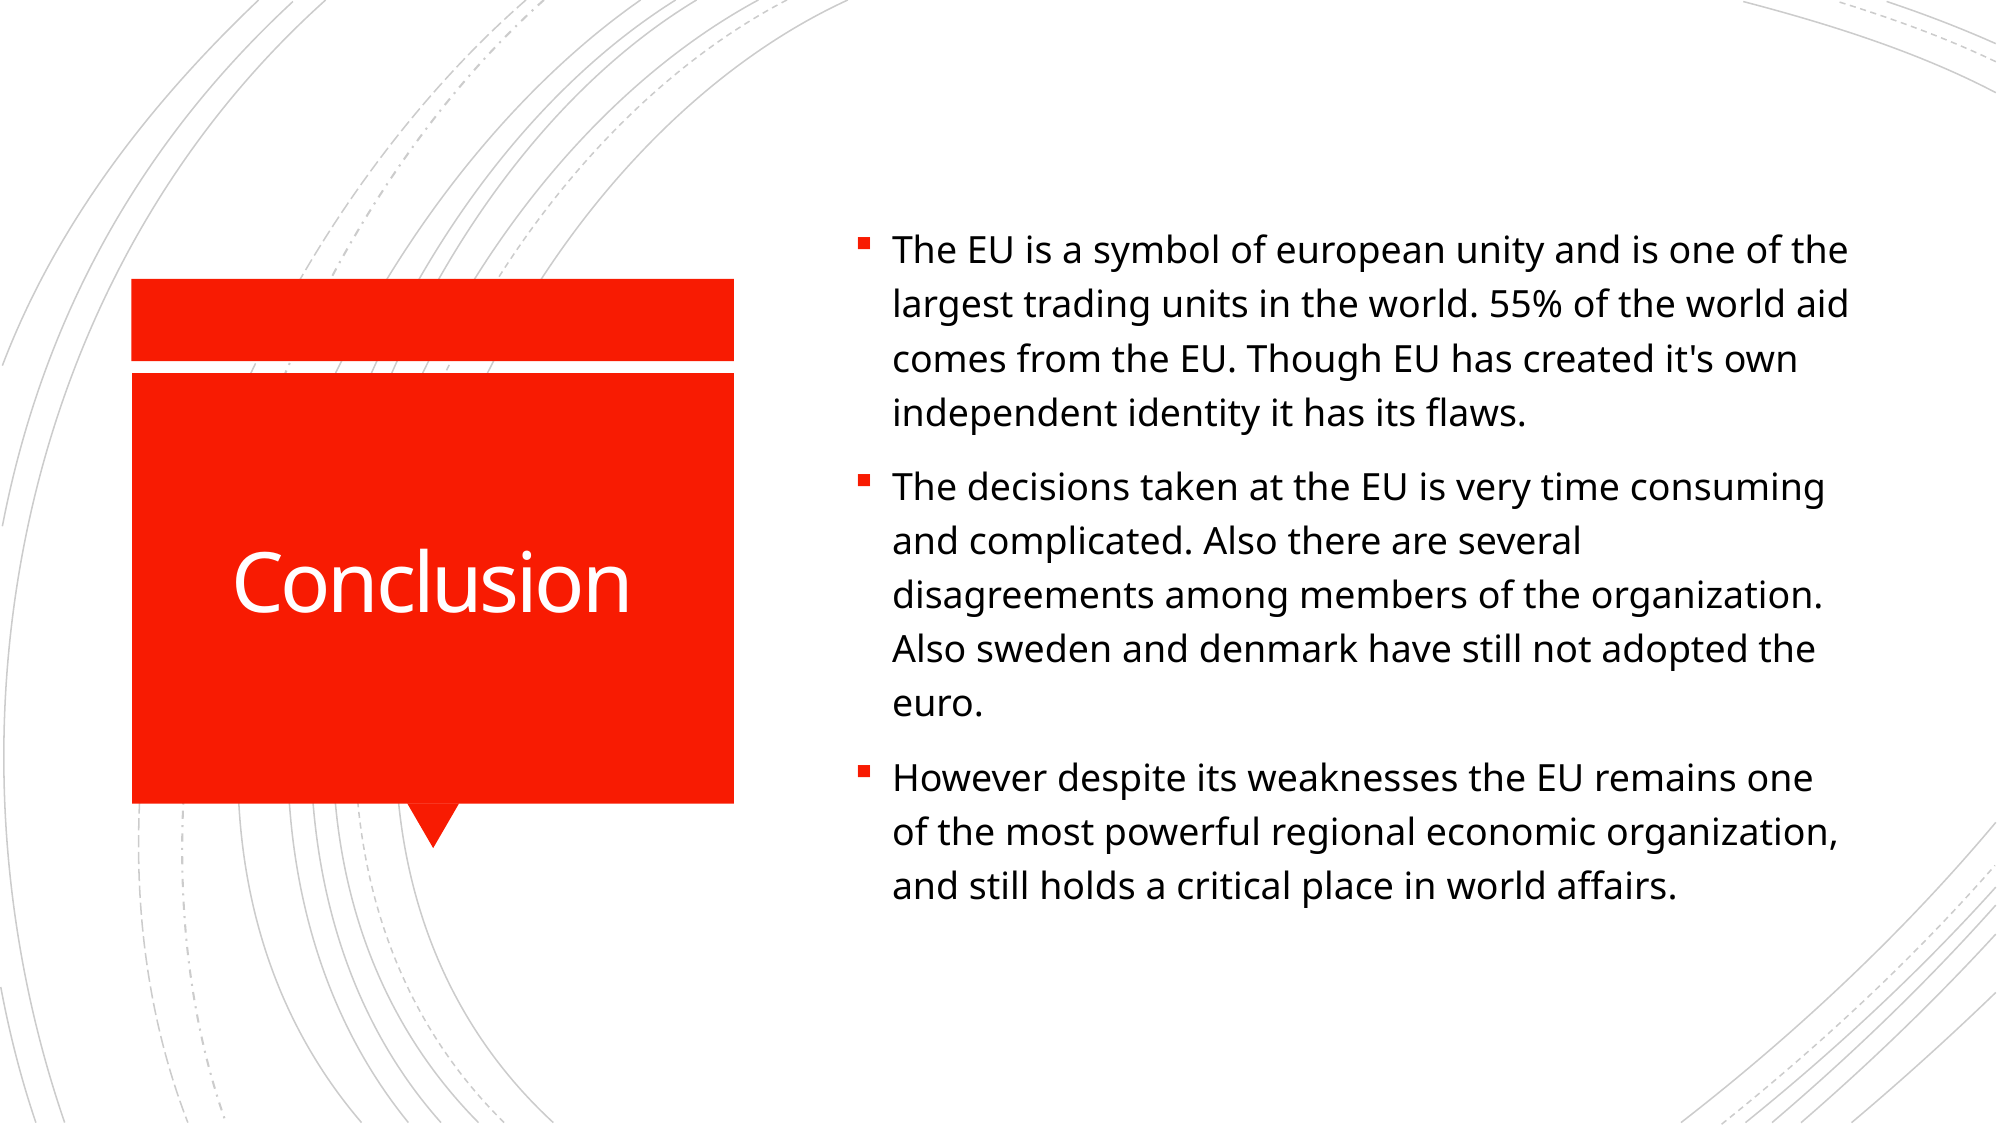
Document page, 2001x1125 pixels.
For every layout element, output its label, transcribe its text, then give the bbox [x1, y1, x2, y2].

list The EU is a symbol of european unity and is one of the largest trading units in the world. 55% of the world aid comes from the EU. Though EU has created it's own independent identity it has its flaws. The decisions taken at the EU is very time consuming and complicated. Also there are several disagreements among members of the organization. Also sweden and denmark have still not adopted the euro. However despite its weaknesses the EU remains one of the most powerful regional economic organization, and still holds a critical place in world affairs. [839, 131, 1871, 993]
title Conclusion [145, 385, 720, 789]
